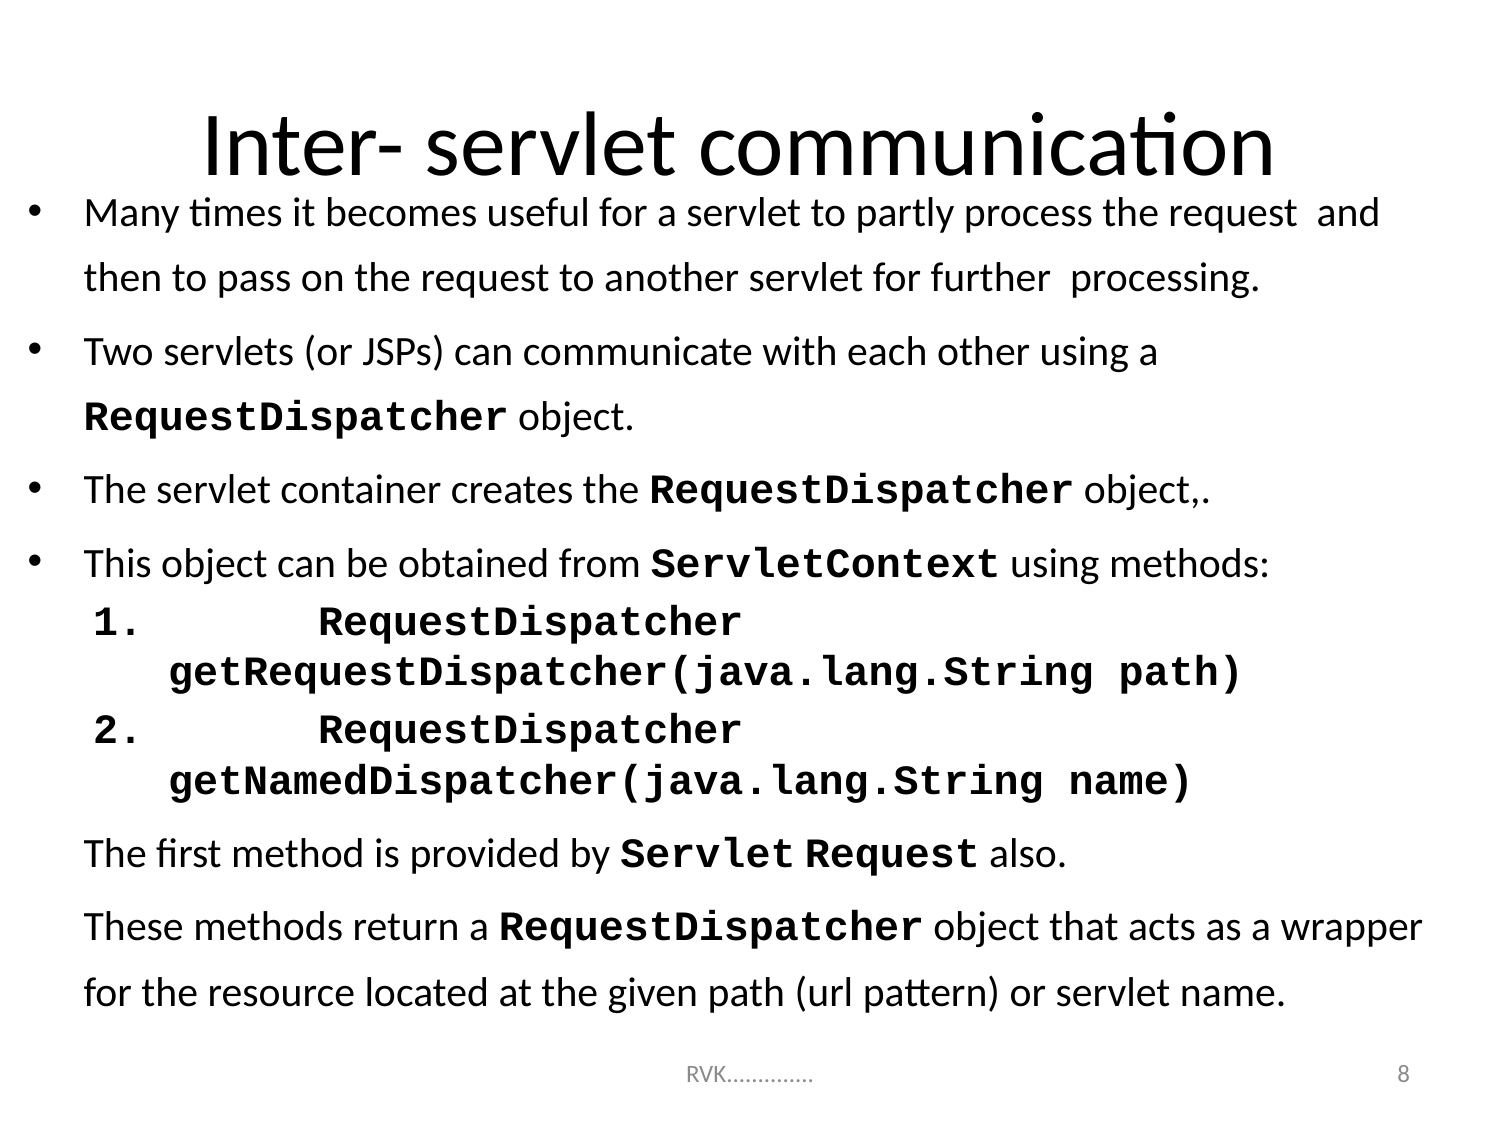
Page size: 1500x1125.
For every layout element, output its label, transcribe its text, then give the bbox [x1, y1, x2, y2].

list Many times it becomes useful for a servlet to partly process the request and then to pass on the request to another servlet for further processing. Two servlets (or JSPs) can communicate with each other using a RequestDispatcher object. The servlet container creates the RequestDispatcher object,. This object can be obtained from ServletContext using methods: RequestDispatcher getRequestDispatcher(java.lang.String path) RequestDispatcher getNamedDispatcher(java.lang.String name) The first method is provided by Servlet Request also. These methods return a RequestDispatcher object that acts as a wrapper for the resource located at the given path (url pattern) or servlet name. [12, 162, 1475, 1075]
footer RVK.............. [512, 1042, 988, 1103]
slide_number 8 [1074, 1042, 1425, 1103]
title Inter- servlet communication [75, 45, 1425, 162]
